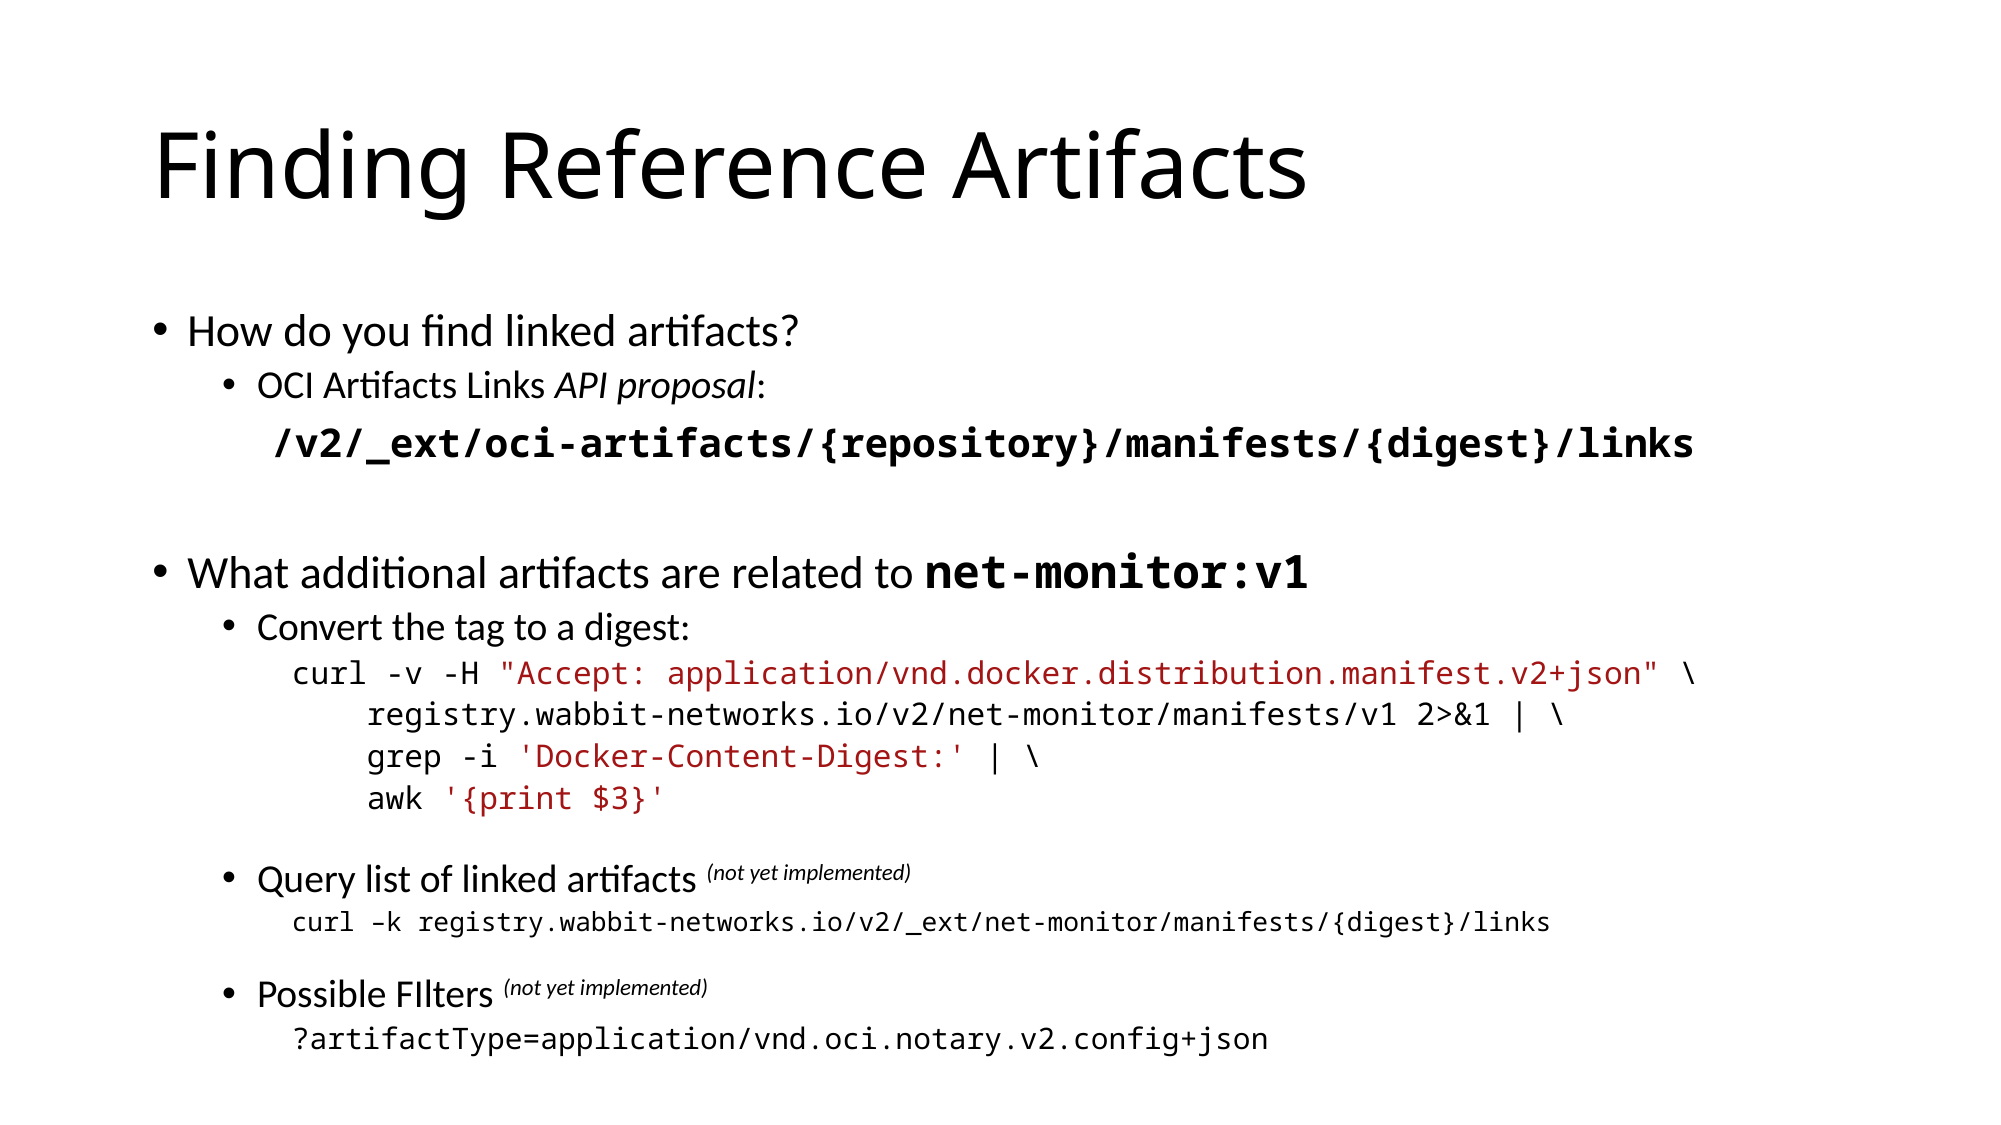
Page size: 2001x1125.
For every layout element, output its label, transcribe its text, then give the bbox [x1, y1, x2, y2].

list How do you find linked artifacts? OCI Artifacts Links API proposal: /v2/_ext/oci-artifacts/{repository}/manifests/{digest}/links What additional artifacts are related to net-monitor:v1 Convert the tag to a digest: curl -v -H "Accept: application/vnd.docker.distribution.manifest.v2+json" \ registry.wabbit-networks.io/v2/net-monitor/manifests/v1 2>&1 | \ grep -i 'Docker-Content-Digest:' | \ awk '{print $3}' Query list of linked artifacts (not yet implemented) curl –k registry.wabbit-networks.io/v2/_ext/net-monitor/manifests/{digest}/links Possible FIlters (not yet implemented) ?artifactType=application/vnd.oci.notary.v2.config+json [137, 299, 1863, 1066]
title Finding Reference Artifacts [137, 59, 1863, 278]
